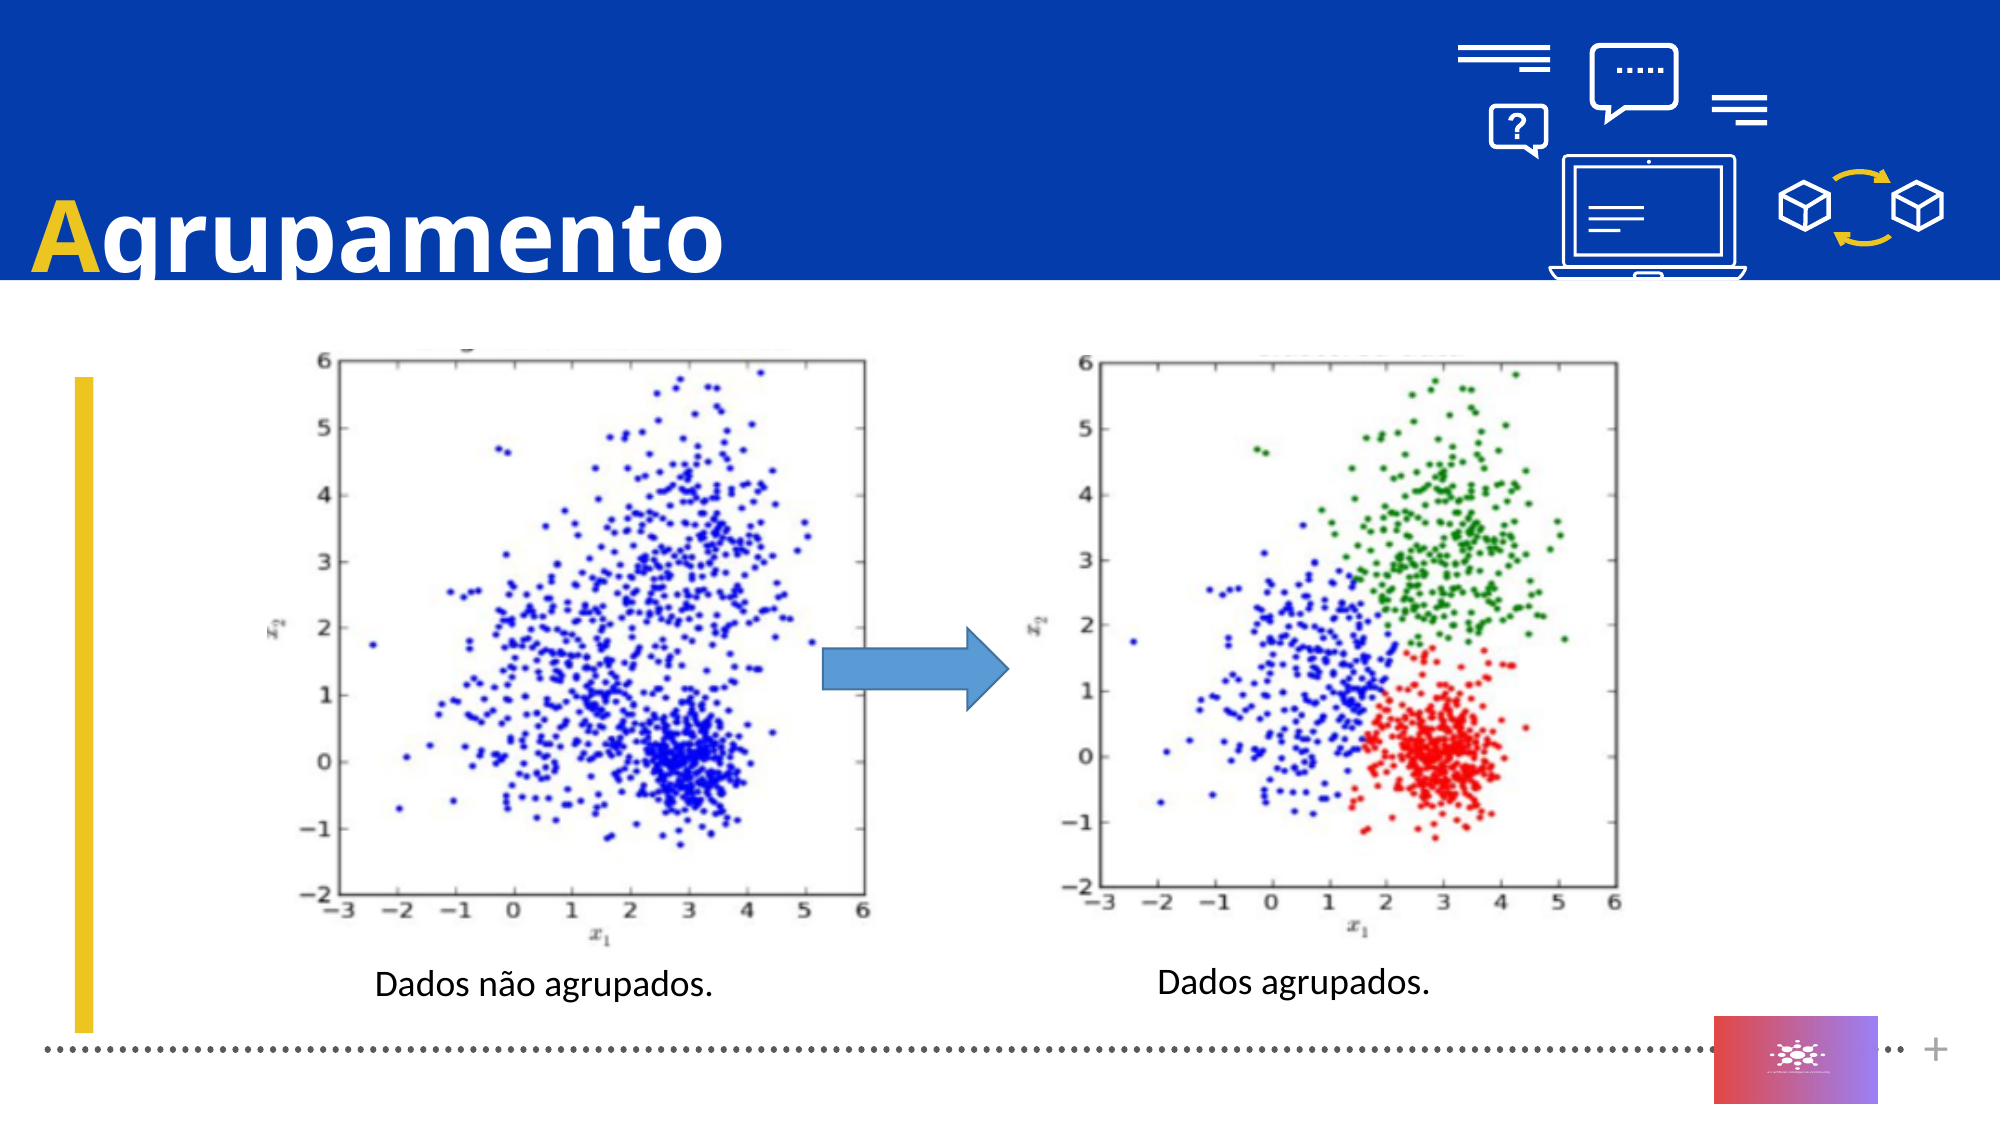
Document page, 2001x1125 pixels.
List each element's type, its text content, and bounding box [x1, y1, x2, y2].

picture [1714, 1016, 1878, 1104]
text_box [1458, 44, 1551, 72]
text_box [1488, 103, 1549, 160]
text_box [74, 376, 94, 1007]
picture [1023, 355, 1633, 945]
text_box [0, 0, 2000, 281]
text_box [1892, 179, 1944, 232]
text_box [1778, 179, 1831, 232]
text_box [1711, 95, 1768, 126]
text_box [45, 1007, 1984, 1084]
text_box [1548, 154, 1748, 281]
text_box Agrupamento [16, 140, 742, 300]
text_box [1832, 168, 1892, 247]
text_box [1589, 42, 1679, 126]
picture [267, 349, 877, 952]
text_box Dados não agrupados. [359, 952, 823, 1007]
text_box Dados agrupados. [1142, 949, 1526, 1007]
text_box [877, 625, 1010, 713]
